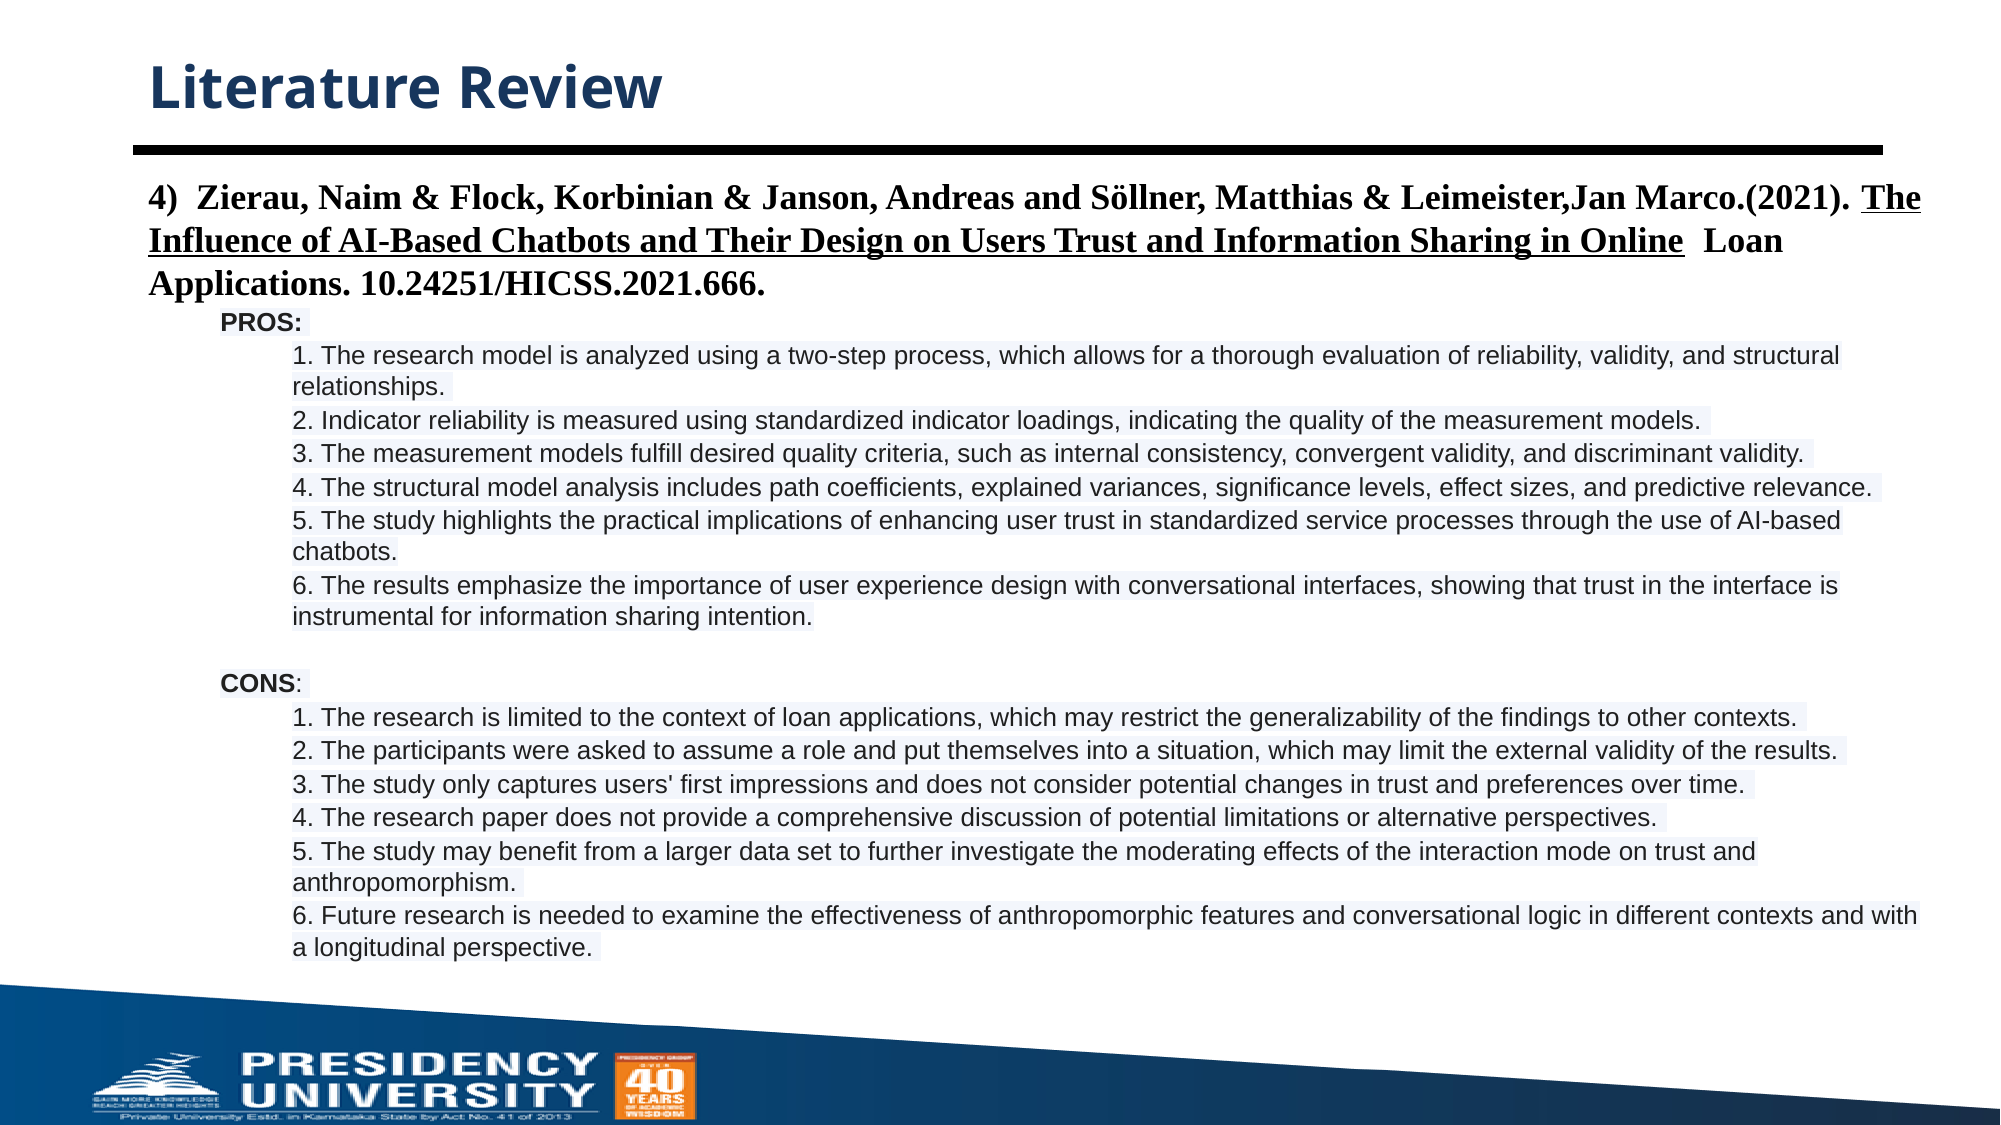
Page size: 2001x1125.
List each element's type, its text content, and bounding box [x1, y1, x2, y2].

list 4) Zierau, Naim & Flock, Korbinian & Janson, Andreas and Söllner, Matthias & Leimeister,Jan Marco.(2021). The Influence of AI-Based Chatbots and Their Design on Users Trust and Information Sharing in Online Loan Applications. 10.24251/HICSS.2021.666. PROS: 1. The research model is analyzed using a two-step process, which allows for a thorough evaluation of reliability, validity, and structural relationships. 2. Indicator reliability is measured using standardized indicator loadings, indicating the quality of the measurement models. 3. The measurement models fulfill desired quality criteria, such as internal consistency, convergent validity, and discriminant validity. 4. The structural model analysis includes path coefficients, explained variances, significance levels, effect sizes, and predictive relevance. 5. The study highlights the practical implications of enhancing user trust in standardized service processes through the use of AI-based chatbots. 6. The results emphasize the importance of user experience design with conversational interfaces, showing that trust in the interface is instrumental for information sharing intention. CONS: 1. The research is limited to the context of loan applications, which may restrict the generalizability of the findings to other contexts. 2. The participants were asked to assume a role and put themselves into a situation, which may limit the external validity of the results. 3. The study only captures users' first impressions and does not consider potential changes in trust and preferences over time. 4. The research paper does not provide a comprehensive discussion of potential limitations or alternative perspectives. 5. The study may benefit from a larger data set to further investigate the moderating effects of the interaction mode on trust and anthropomorphism. 6. Future research is needed to examine the effectiveness of anthropomorphic features and conversational logic in different contexts and with a longitudinal perspective. [133, 165, 1954, 1004]
picture [0, 982, 2000, 1125]
title Literature Review [133, 45, 1884, 125]
